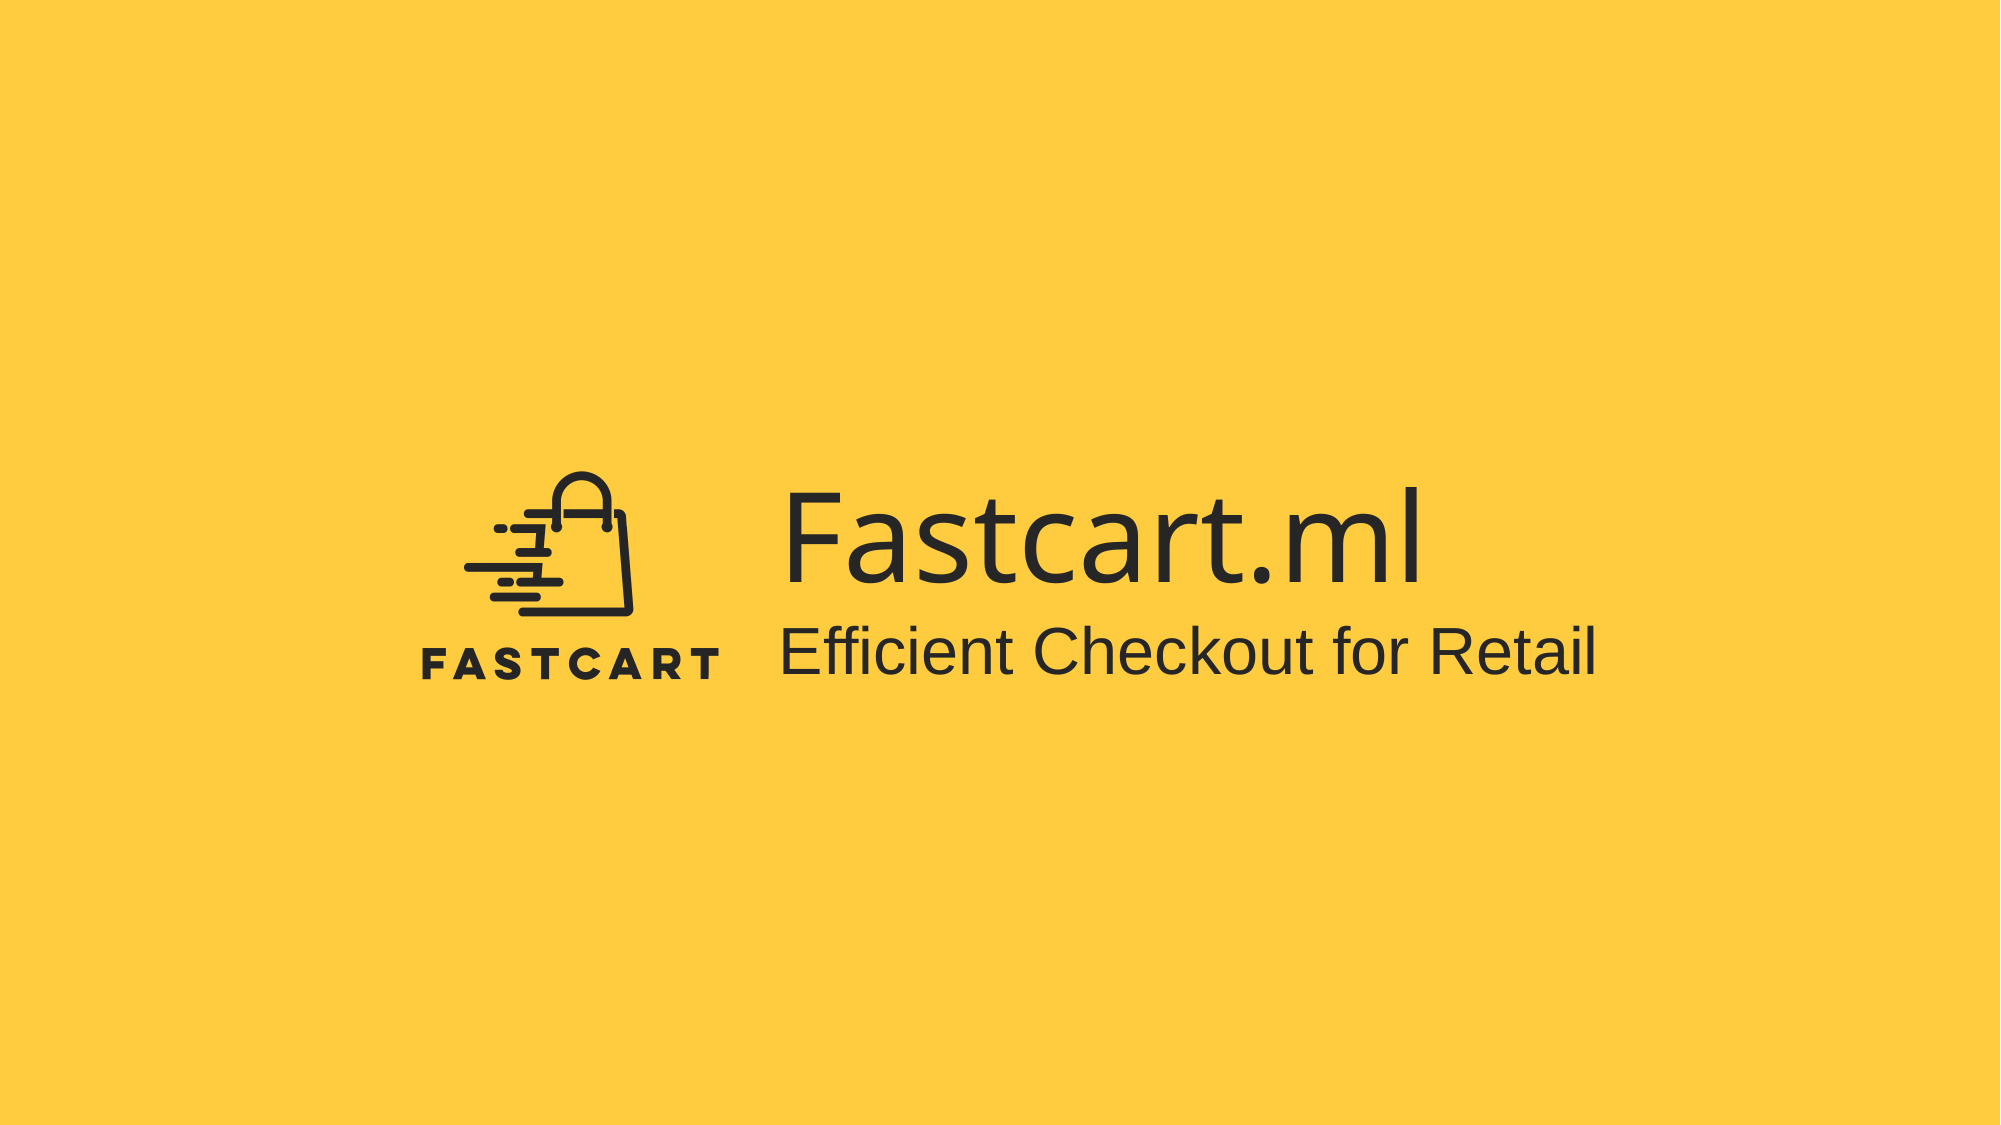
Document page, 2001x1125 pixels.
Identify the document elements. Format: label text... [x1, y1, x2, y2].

text_box Fastcart.ml Efficient Checkout for Retail [763, 450, 1697, 695]
picture [385, 455, 762, 739]
